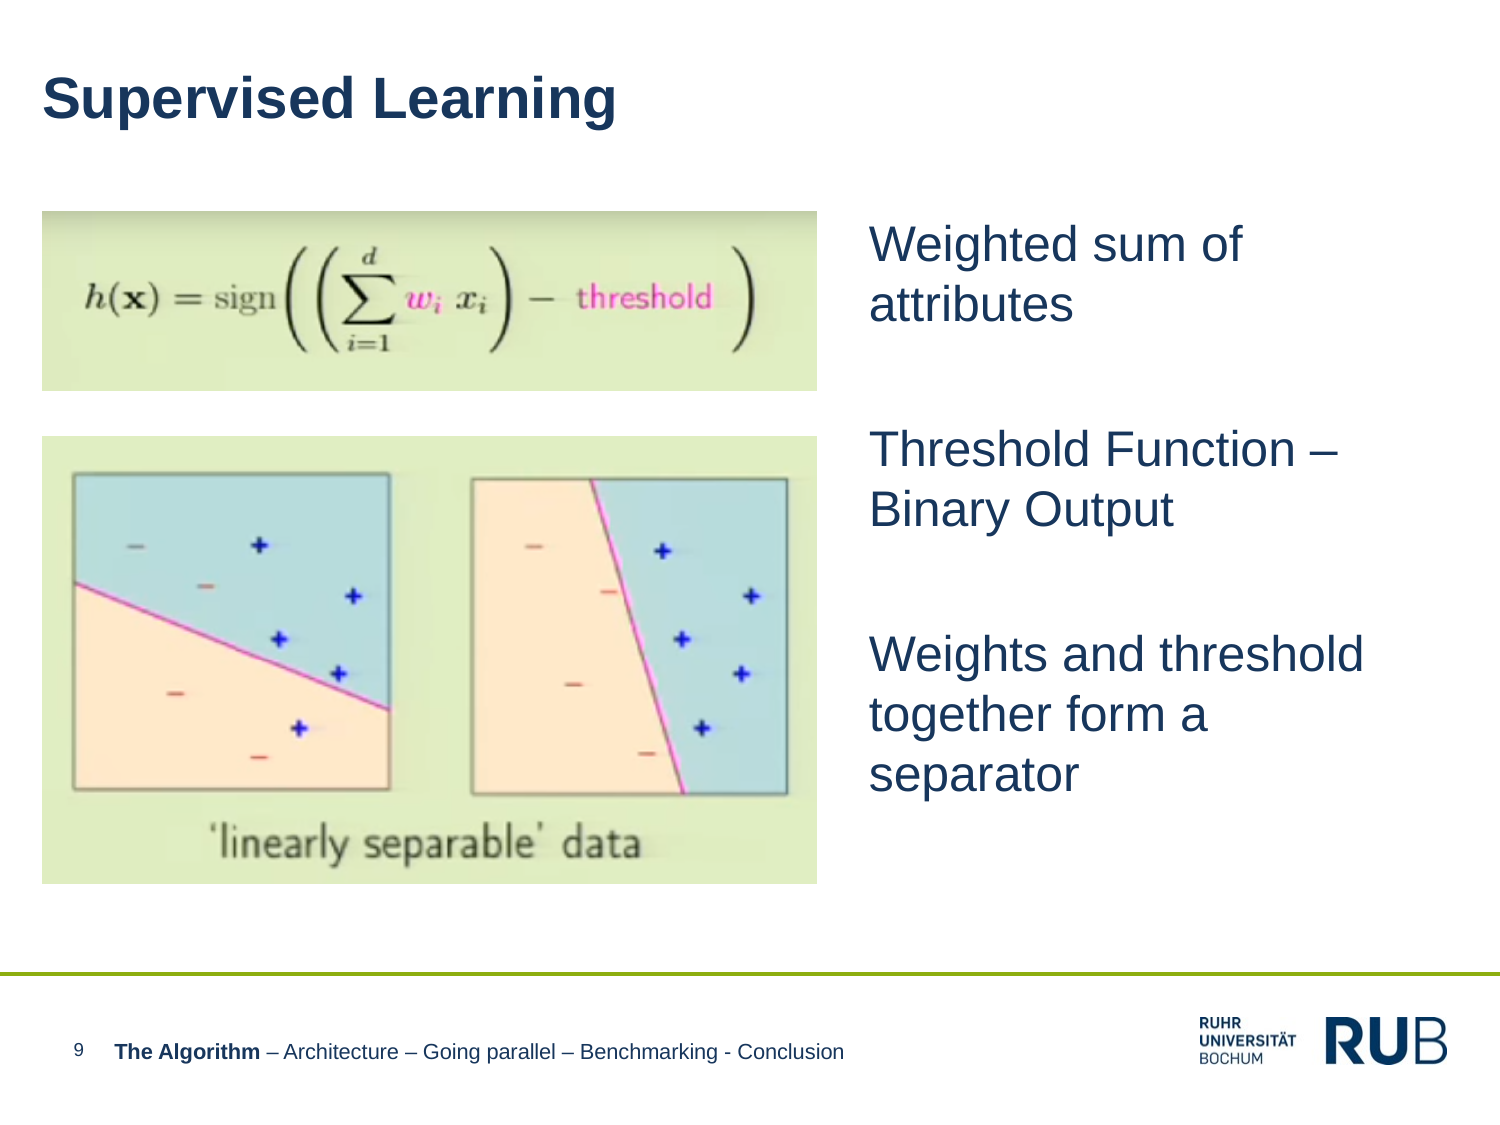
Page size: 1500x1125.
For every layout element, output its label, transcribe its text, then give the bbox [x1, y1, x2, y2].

picture [1200, 1017, 1447, 1065]
footer The Algorithm – Architecture – Going parallel – Benchmarking - Conclusion [114, 1020, 1084, 1081]
slide_number 9 [0, 1018, 85, 1080]
picture [42, 211, 817, 391]
text_box Supervised Learning [42, 60, 1338, 131]
picture [42, 436, 817, 884]
text_box Weighted sum of attributes Threshold Function – Binary Output Weights and threshold together form a separator [868, 211, 1427, 802]
